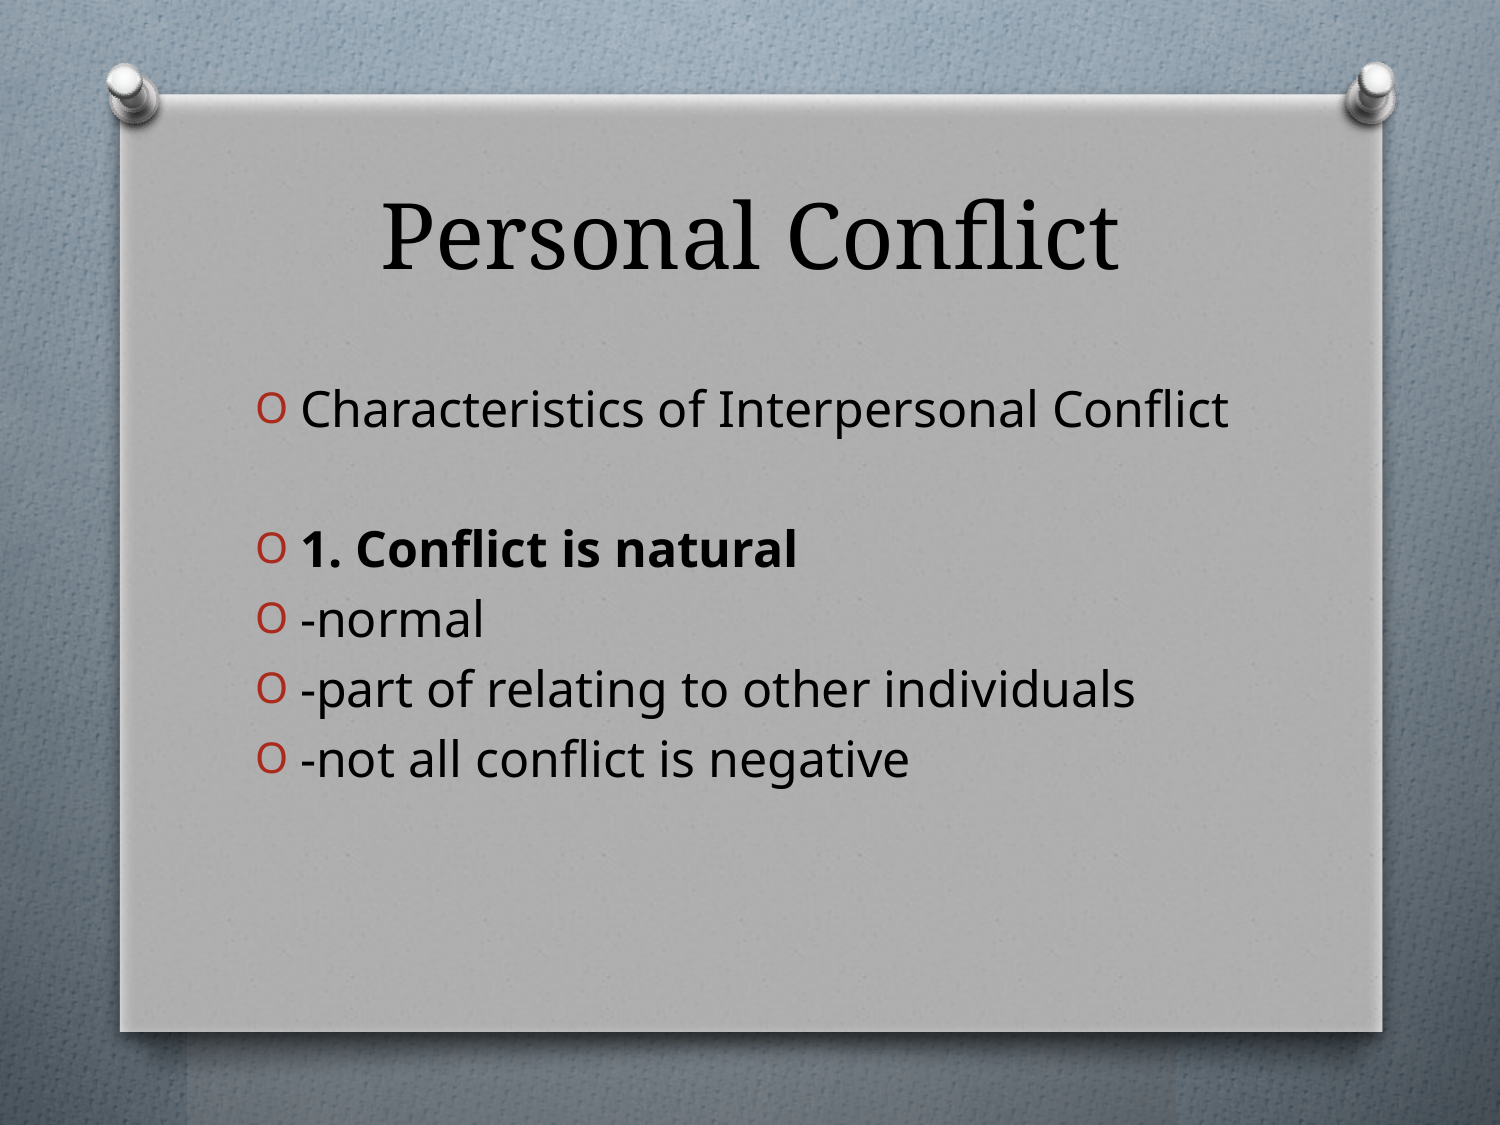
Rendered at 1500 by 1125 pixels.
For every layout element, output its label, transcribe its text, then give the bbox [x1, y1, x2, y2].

picture [75, 29, 198, 153]
picture [1317, 35, 1439, 156]
title Personal Conflict [179, 134, 1323, 332]
list Characteristics of Interpersonal Conflict 1. Conflict is natural -normal -part of relating to other individuals -not all conflict is negative [240, 299, 1257, 939]
